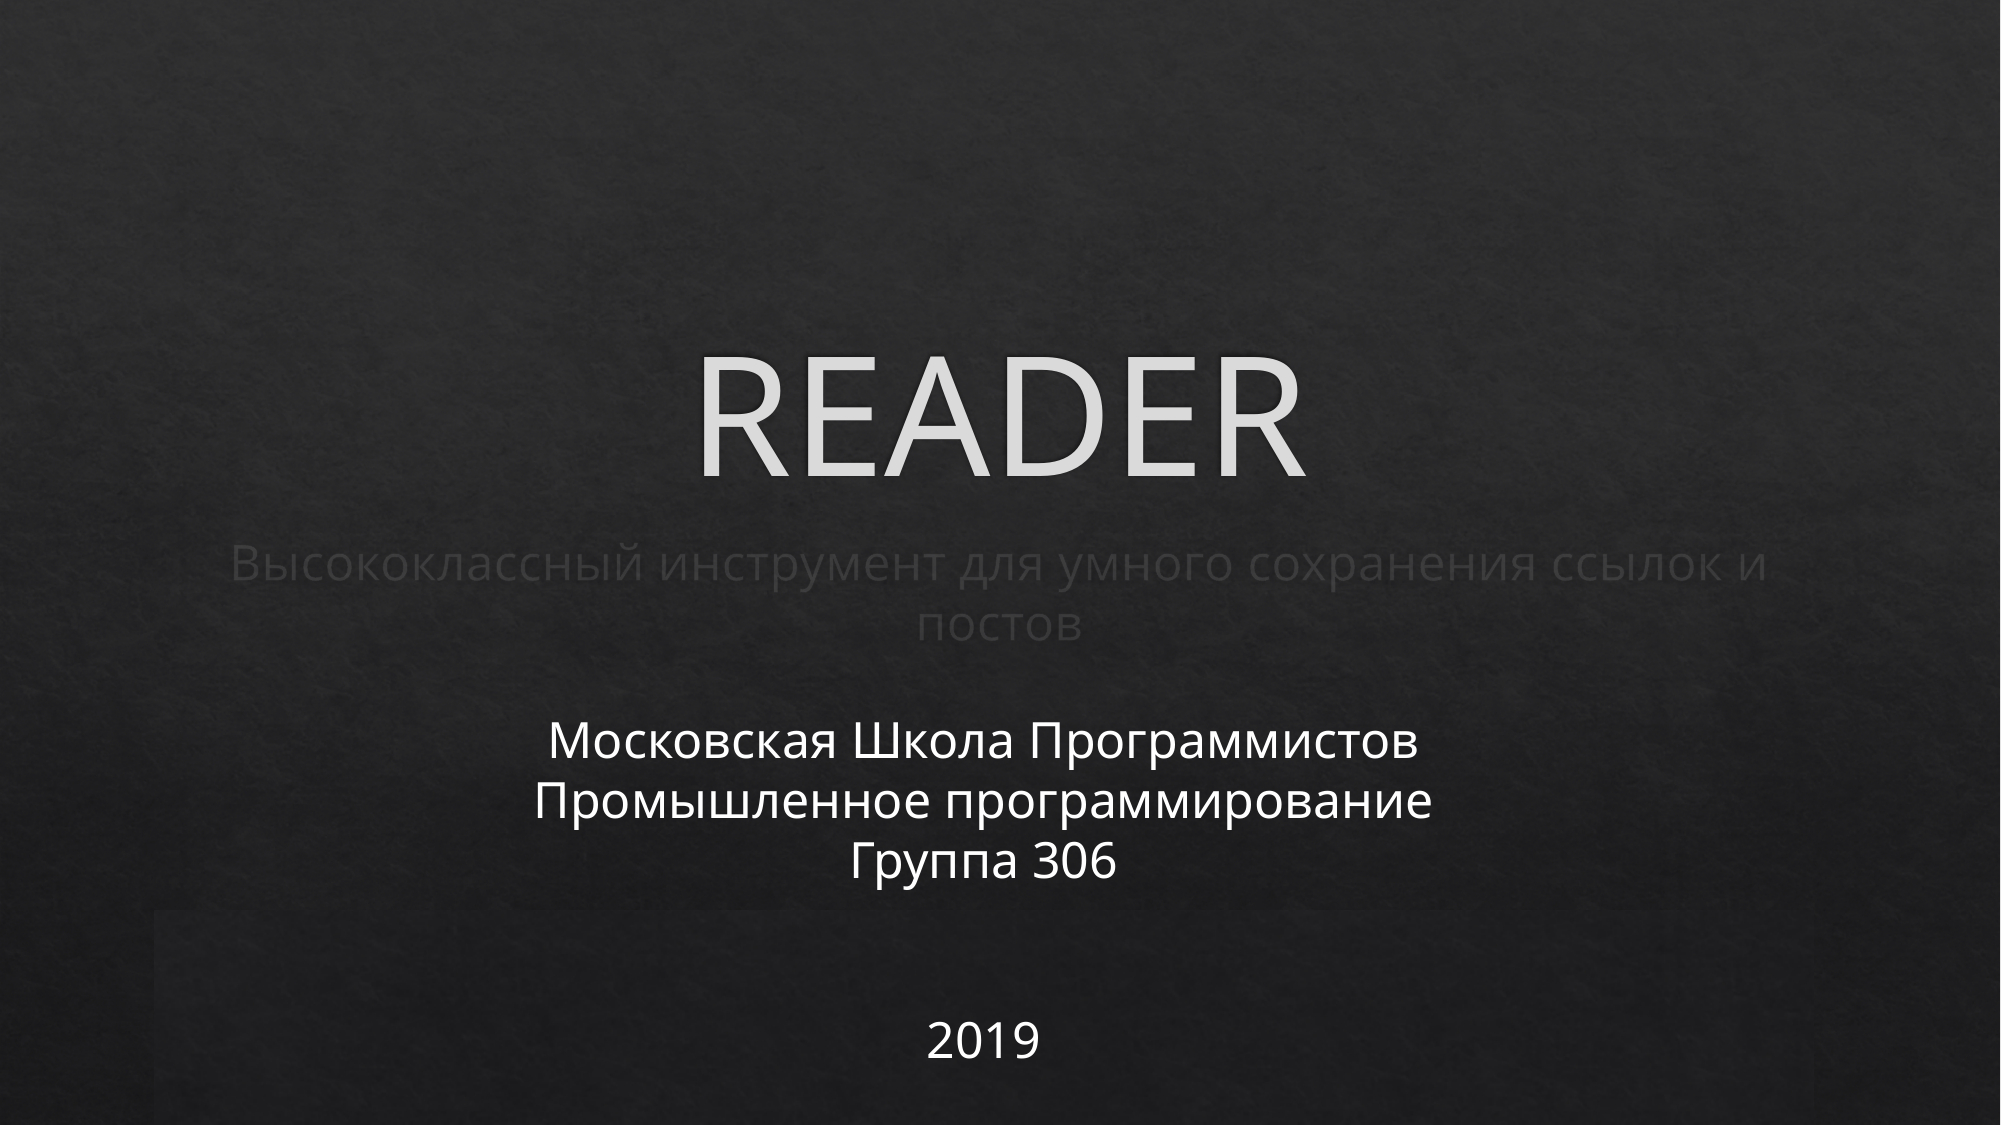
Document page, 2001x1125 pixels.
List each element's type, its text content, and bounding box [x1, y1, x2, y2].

text_box Московская Школа Программистов Промышленное программирование Группа 306 2019 [401, 701, 1567, 906]
subtitle Высококлассный инструмент для умного сохранения ссылок и постов [154, 523, 1845, 696]
picture [153, 910, 1814, 1125]
title READER [224, 216, 1774, 517]
